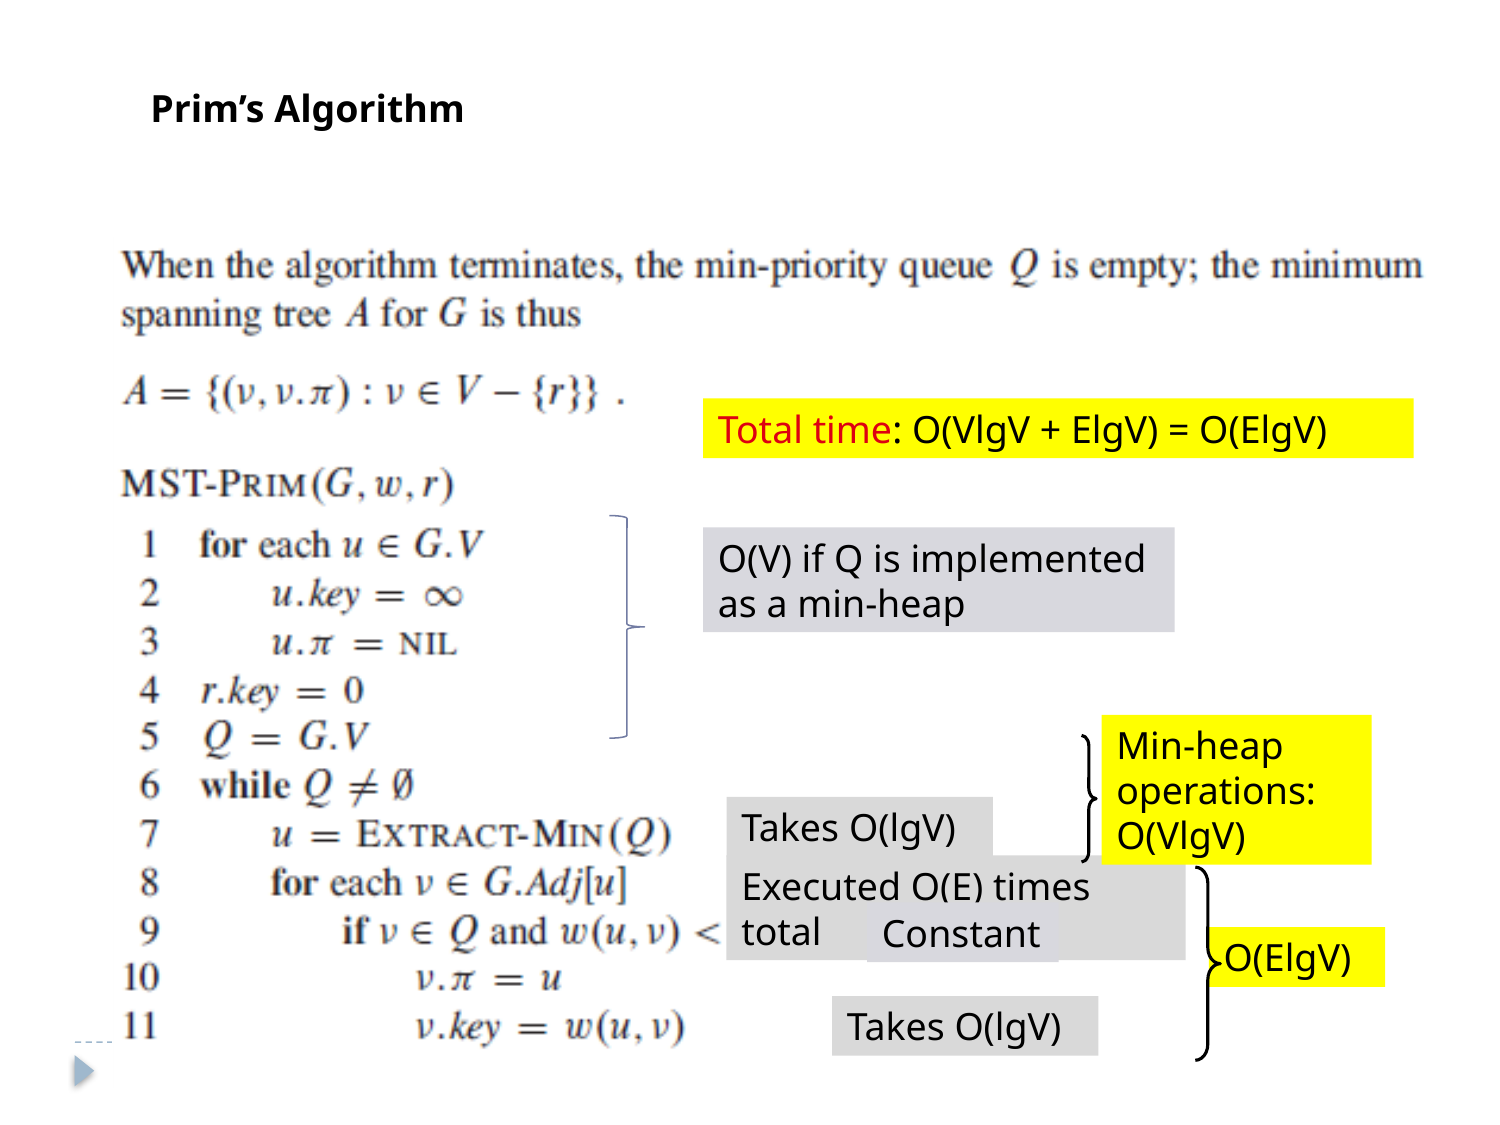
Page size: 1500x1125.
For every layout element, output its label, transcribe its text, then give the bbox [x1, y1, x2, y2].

picture [112, 237, 1438, 1088]
text_box Prim’s Algorithm [135, 78, 1317, 138]
